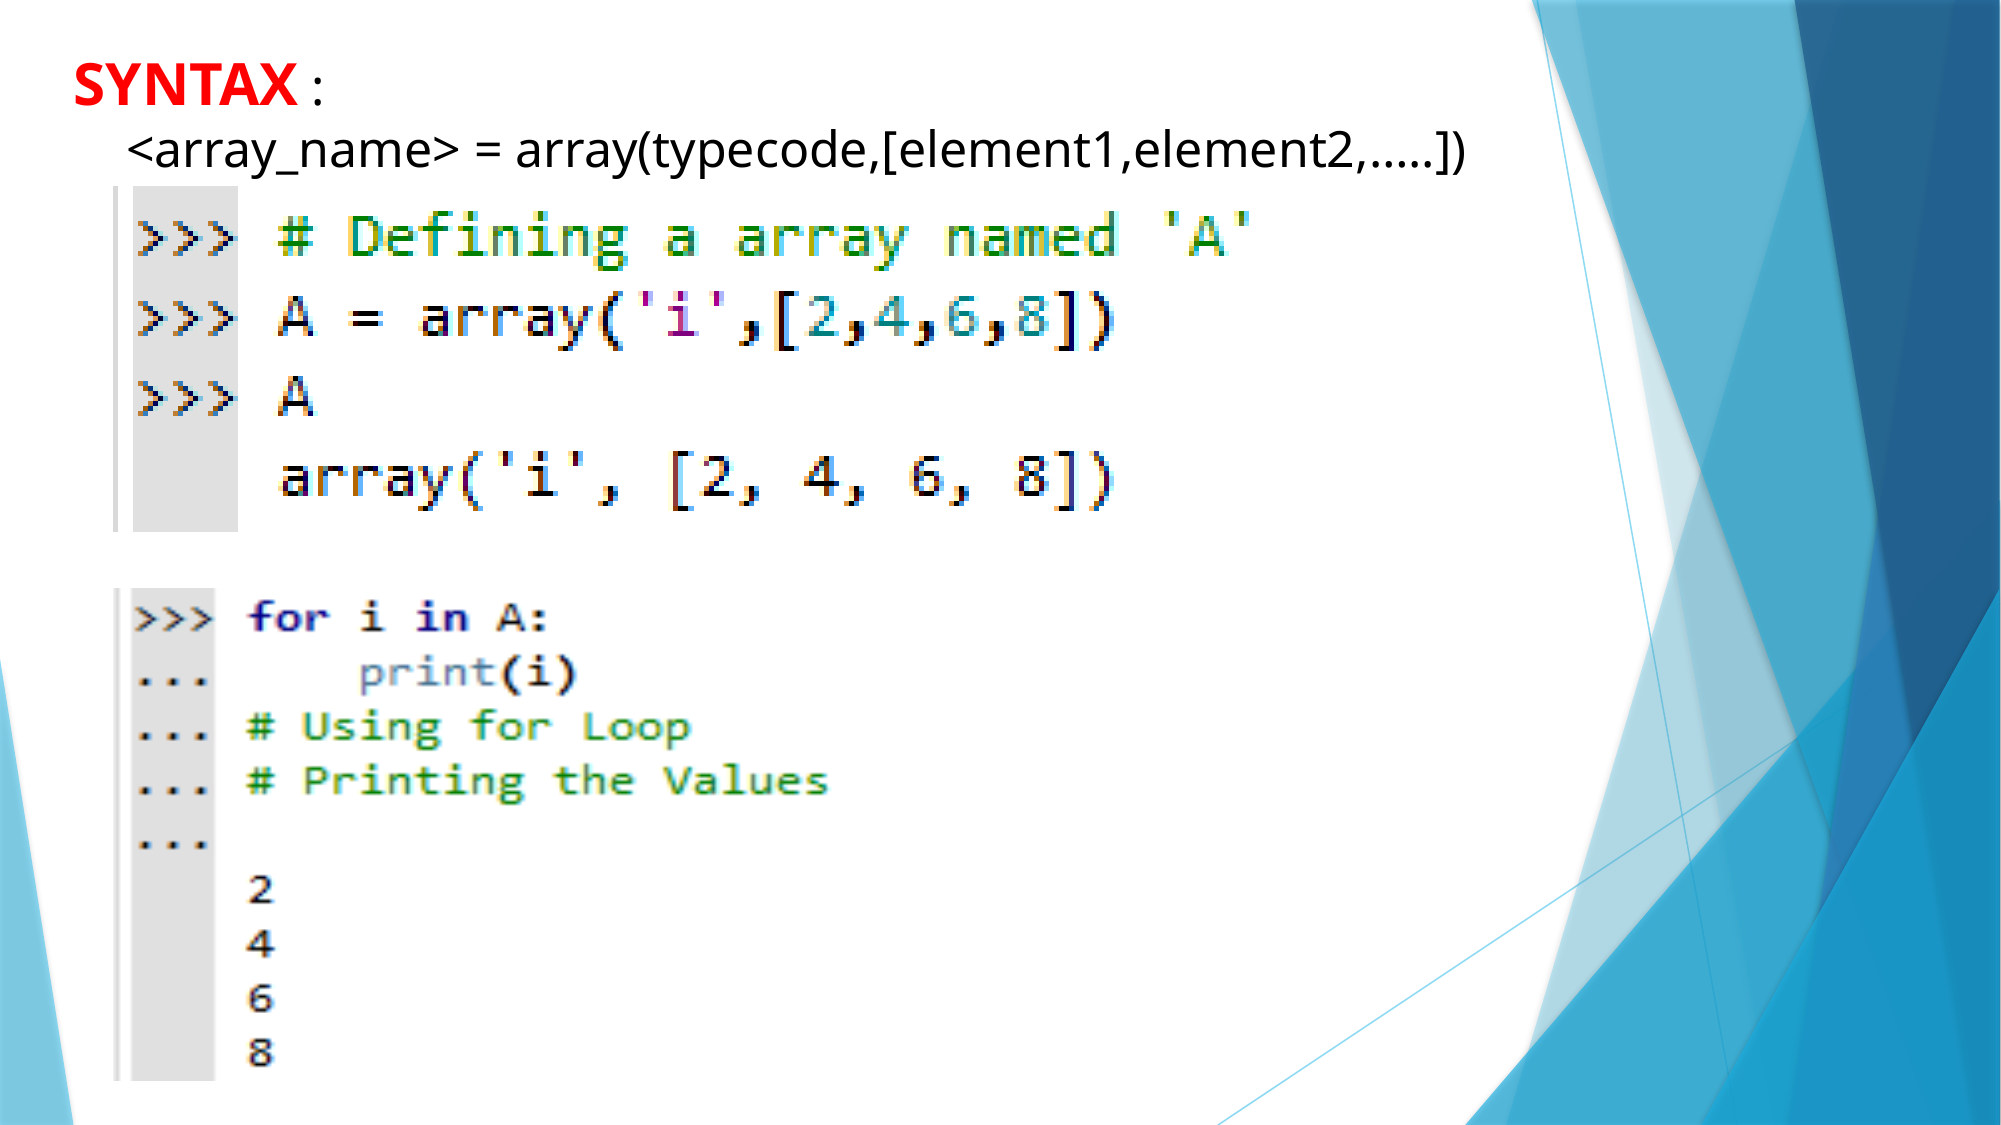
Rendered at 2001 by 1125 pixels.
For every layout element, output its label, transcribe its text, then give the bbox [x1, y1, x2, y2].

picture [112, 185, 1270, 533]
text_box SYNTAX : <array_name> = array(typecode,[element1,element2,…..]) [59, 40, 1513, 185]
picture [112, 587, 849, 1082]
